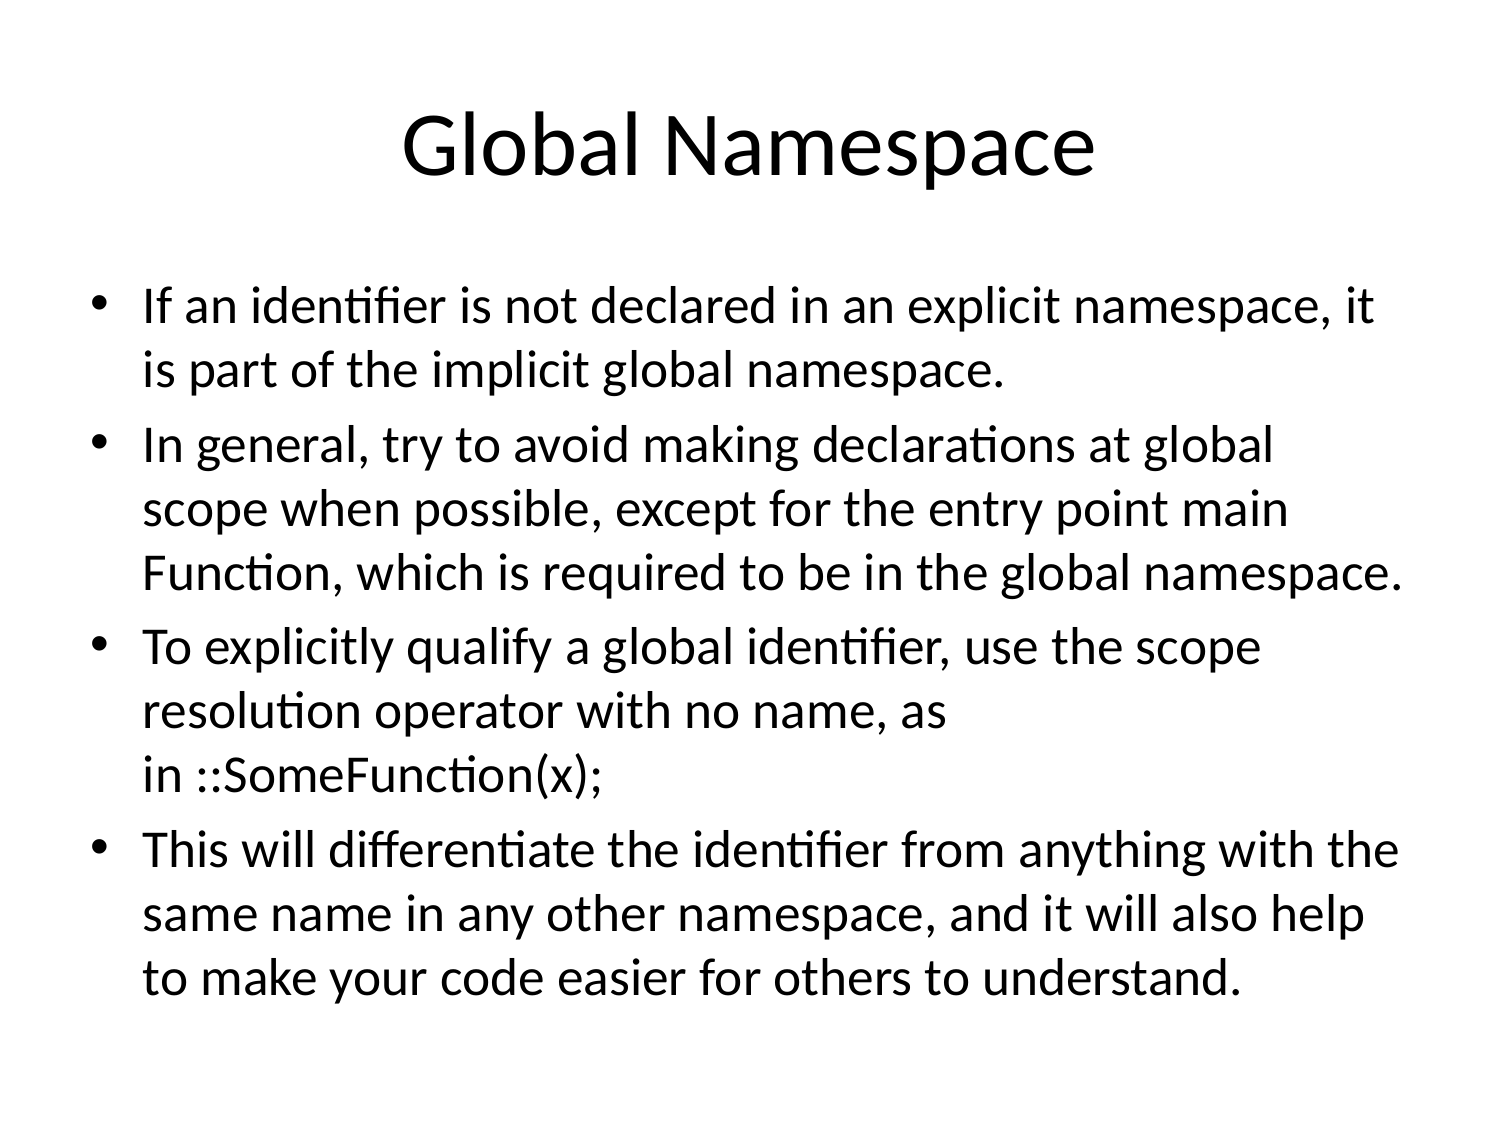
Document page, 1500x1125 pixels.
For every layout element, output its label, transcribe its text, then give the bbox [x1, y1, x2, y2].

title Global Namespace [75, 45, 1425, 233]
list If an identifier is not declared in an explicit namespace, it is part of the implicit global namespace. In general, try to avoid making declarations at global scope when possible, except for the entry point main Function, which is required to be in the global namespace. To explicitly qualify a global identifier, use the scope resolution operator with no name, as in ::SomeFunction(x); This will differentiate the identifier from anything with the same name in any other namespace, and it will also help to make your code easier for others to understand. [75, 262, 1425, 1075]
